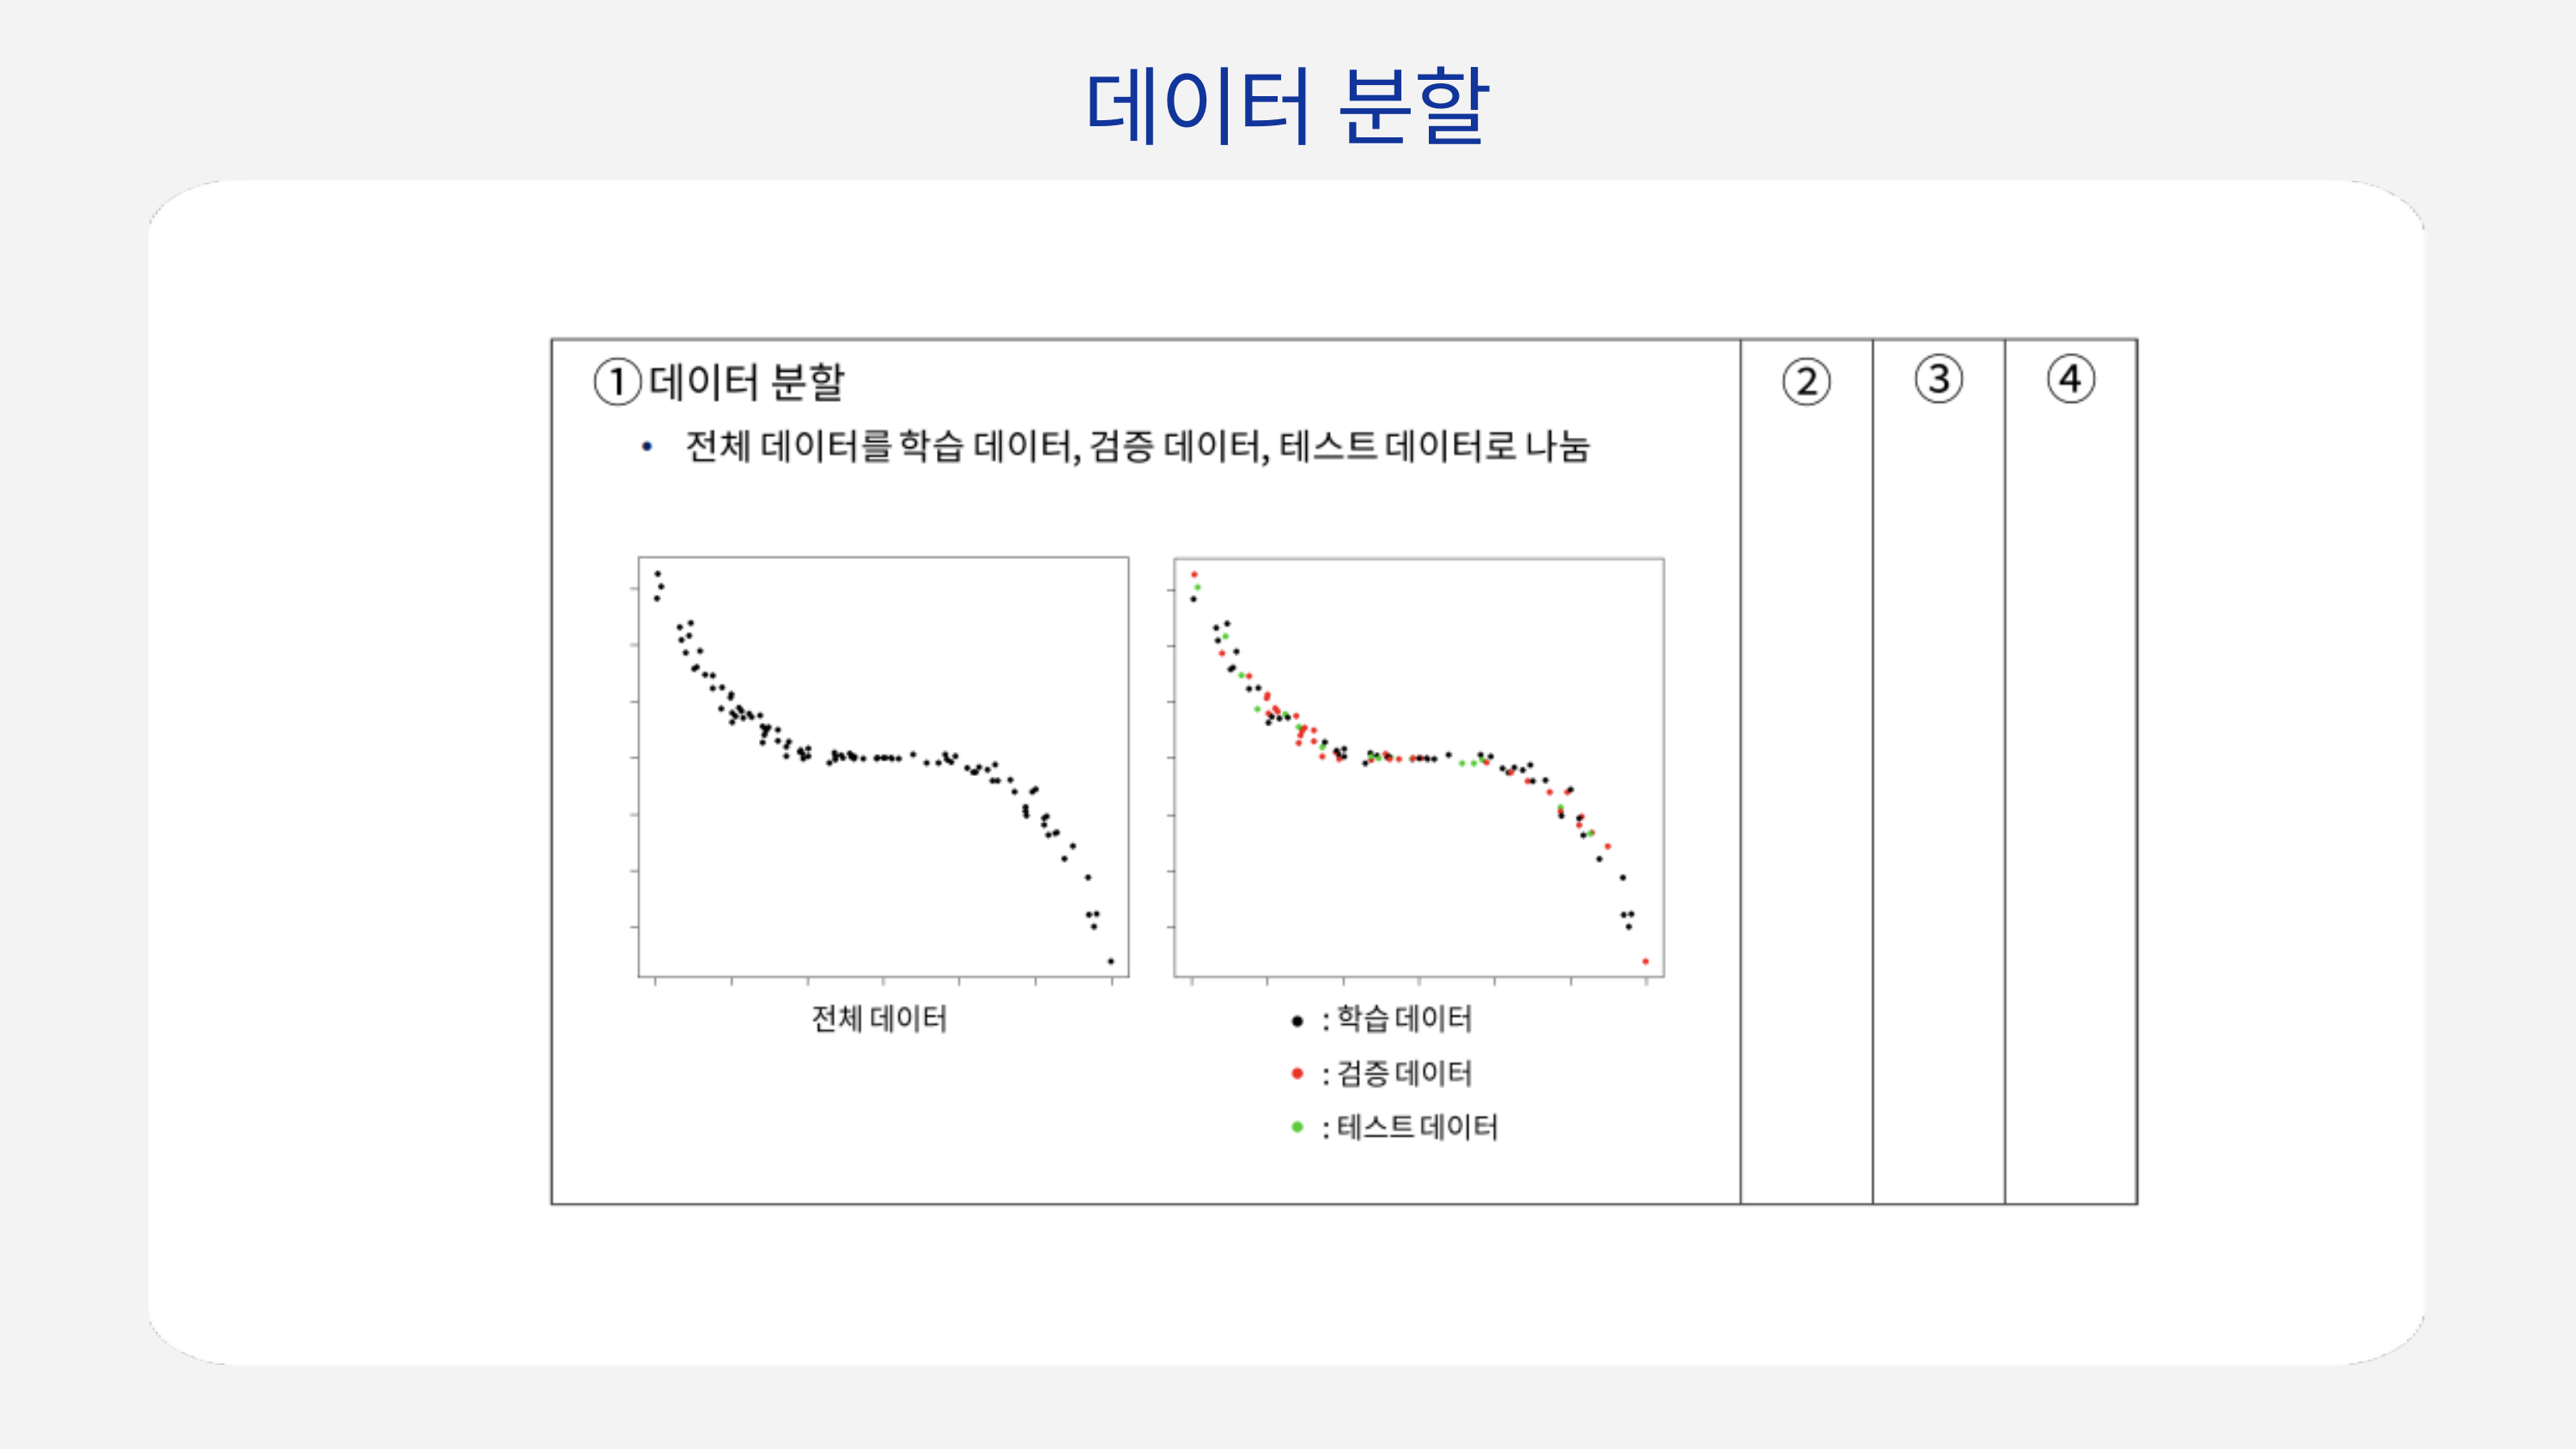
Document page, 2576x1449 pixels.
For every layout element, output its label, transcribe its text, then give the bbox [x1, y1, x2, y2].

text_box 데이터 분할 [309, 46, 2267, 163]
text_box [149, 180, 2427, 1367]
picture [535, 324, 2158, 1222]
